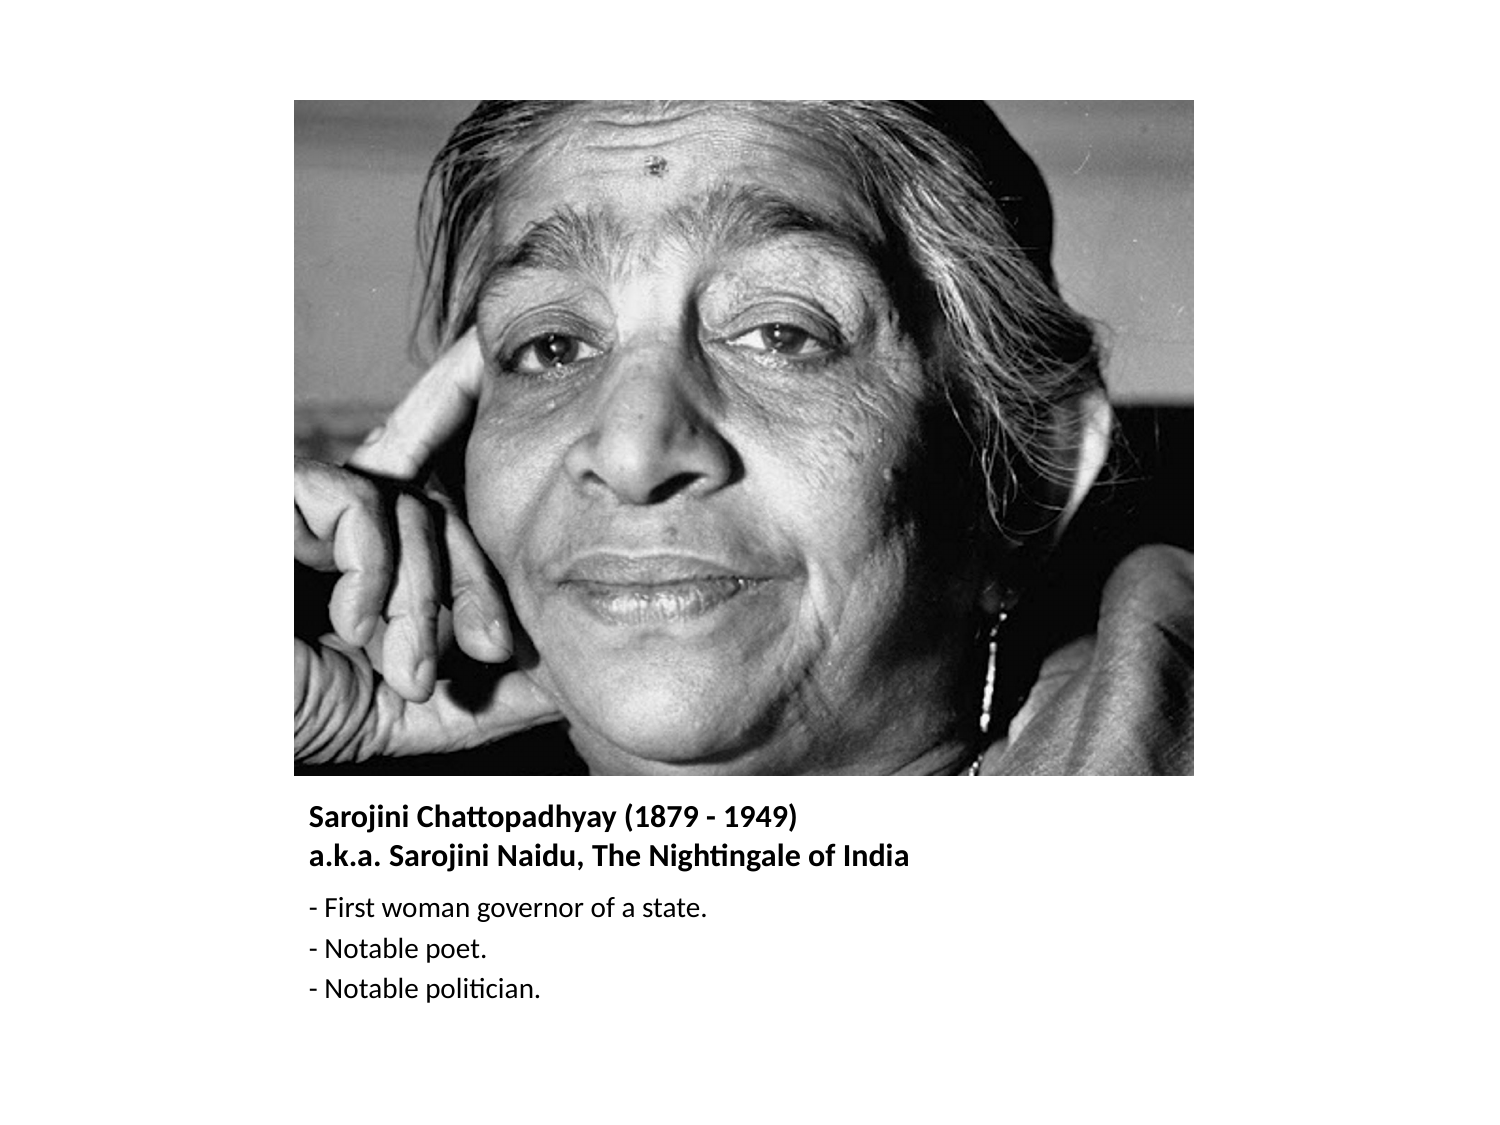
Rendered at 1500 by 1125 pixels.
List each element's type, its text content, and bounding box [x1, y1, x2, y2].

picture [293, 100, 1195, 776]
title Sarojini Chattopadhyay (1879 - 1949) a.k.a. Sarojini Naidu, The Nightingale of India [294, 787, 1194, 880]
list - First woman governor of a state. - Notable poet. - Notable politician. [294, 880, 1194, 1013]
